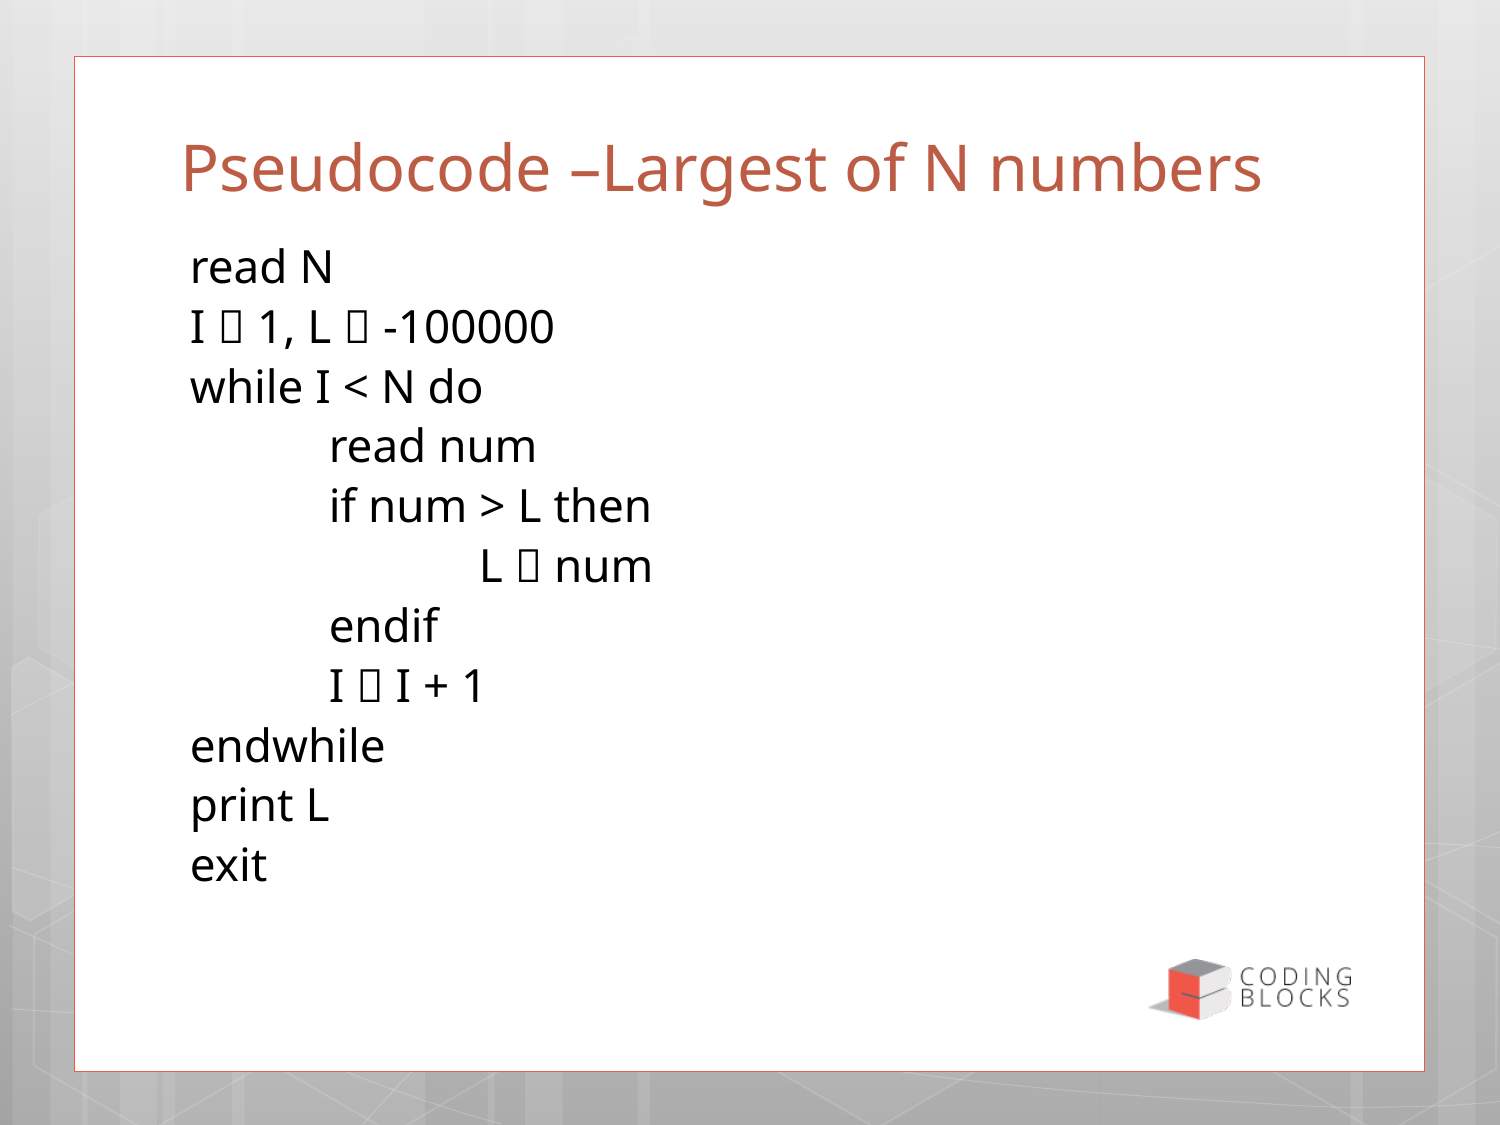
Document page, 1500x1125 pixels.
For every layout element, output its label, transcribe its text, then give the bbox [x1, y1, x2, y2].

list read N I  1, L  -100000 while I < N do read num if num > L then L  num endif I  I + 1 endwhile print L exit [170, 235, 1351, 958]
title Pseudocode –Largest of N numbers [172, 117, 1353, 213]
picture [1146, 959, 1351, 1021]
